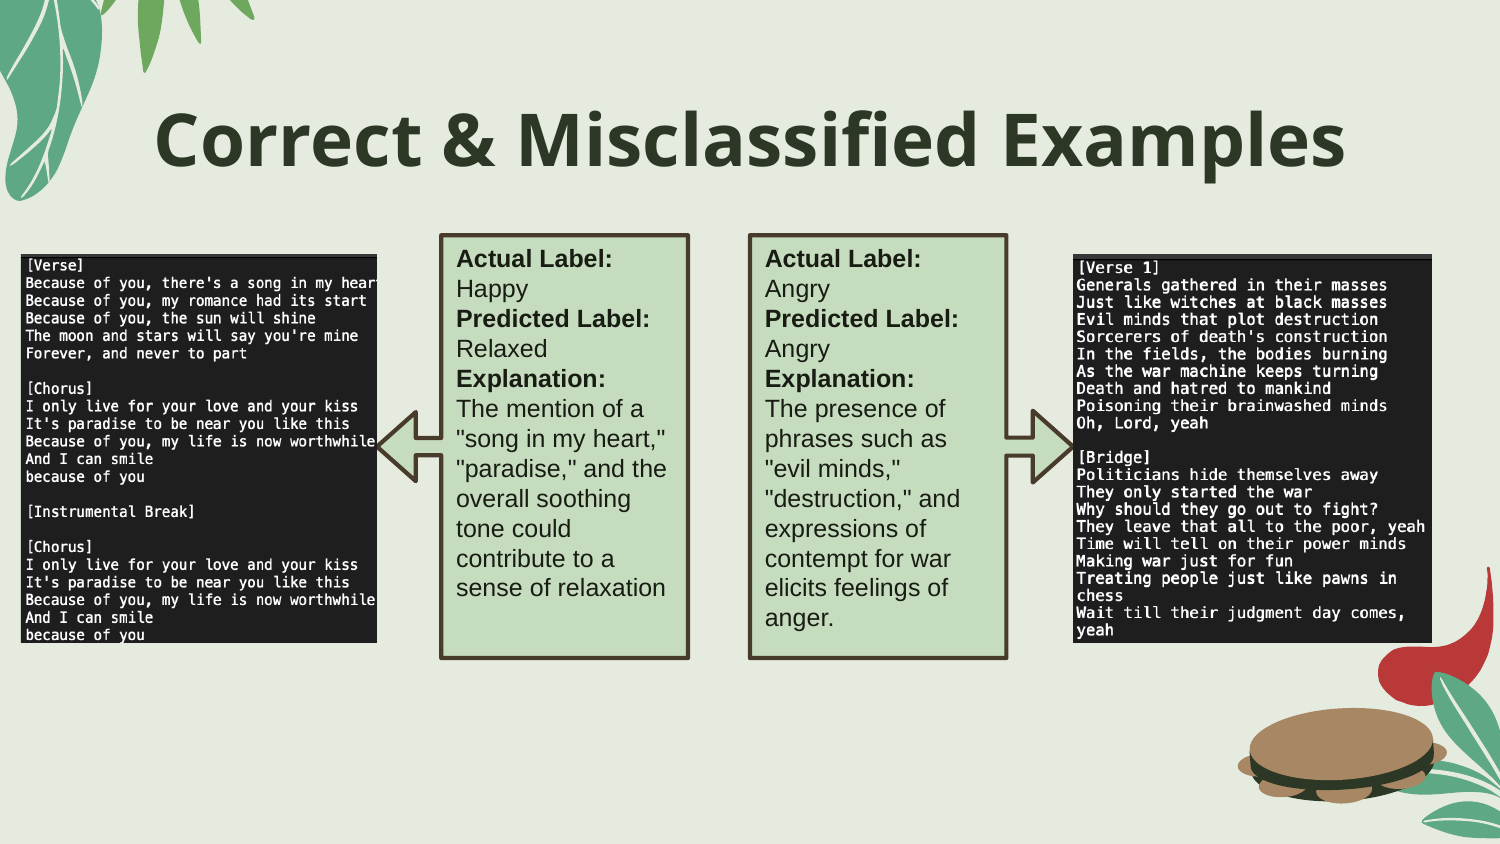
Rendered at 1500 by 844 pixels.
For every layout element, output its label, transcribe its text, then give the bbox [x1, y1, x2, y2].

text_box Actual Label: Angry Predicted Label: Angry Explanation: The presence of phrases such as "evil minds," "destruction," and expressions of contempt for war elicits feelings of anger. [747, 233, 1067, 661]
text_box Actual Label: Happy Predicted Label: Relaxed Explanation: The mention of a "song in my heart," "paradise," and the overall soothing tone could contribute to a sense of relaxation [382, 233, 691, 661]
picture [1072, 254, 1432, 643]
picture [20, 254, 378, 643]
title Correct & Misclassified Examples [101, 65, 1401, 174]
